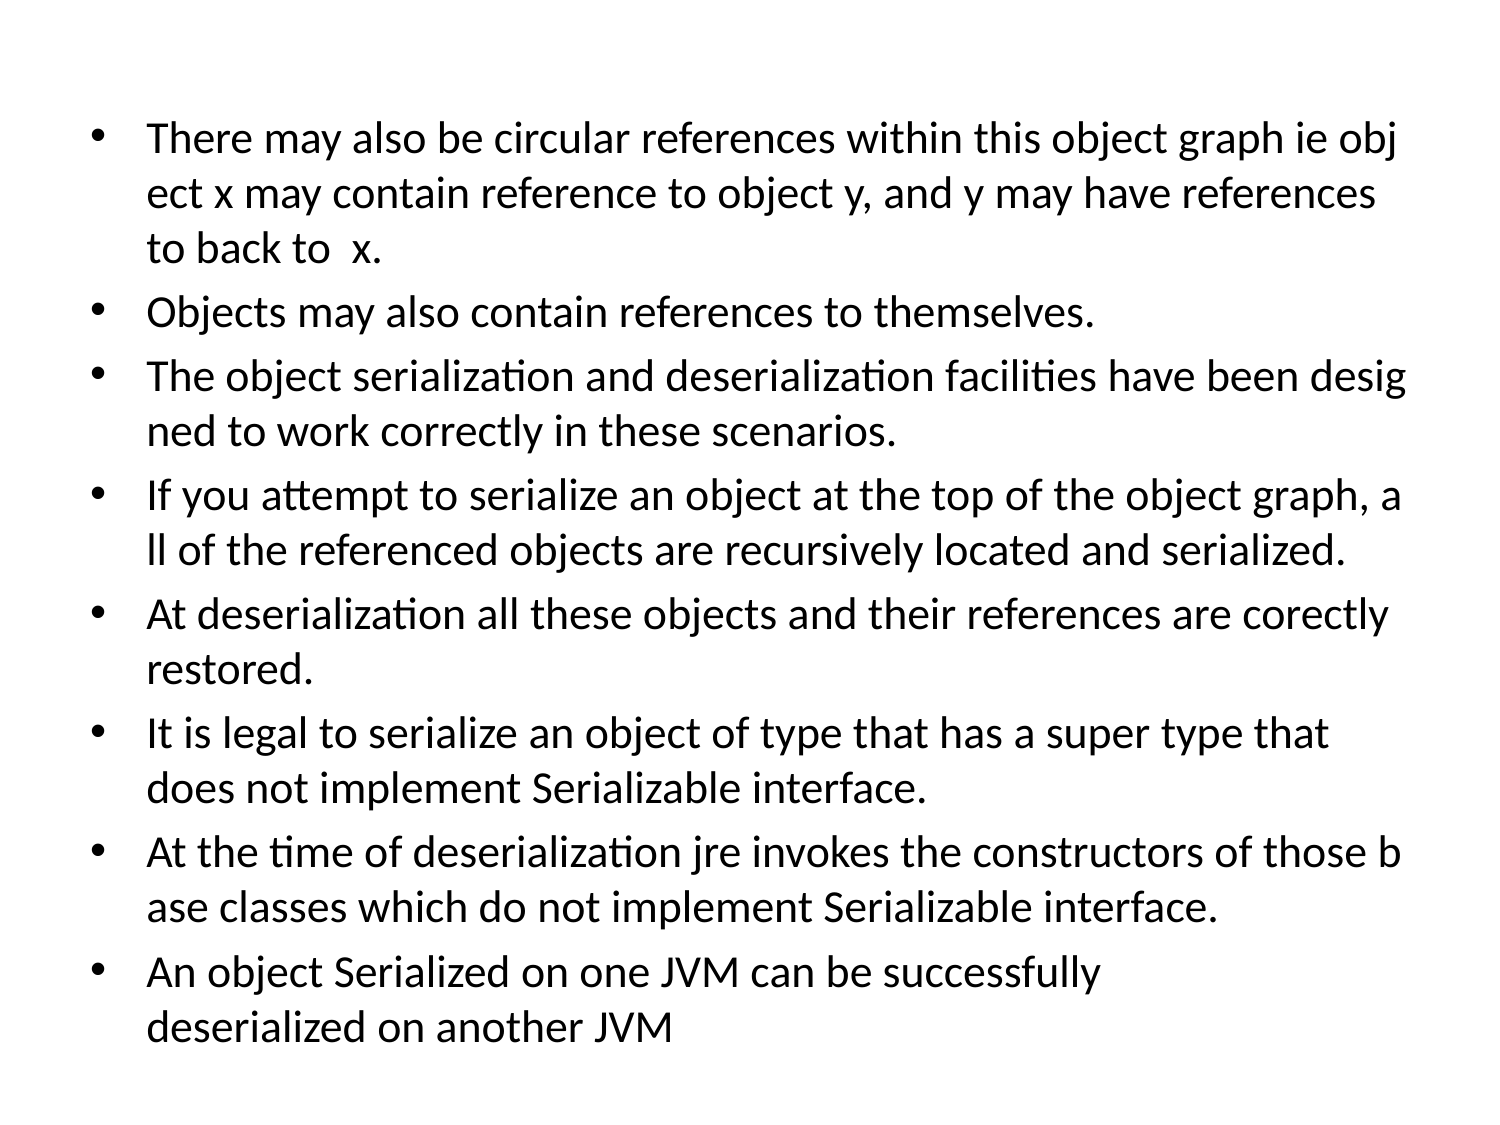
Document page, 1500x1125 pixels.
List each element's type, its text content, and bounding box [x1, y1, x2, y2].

list There may also be circular references within this object graph ie object x may contain reference to object y, and y may have references to back to x. Objects may also contain references to themselves. The object serialization and deserialization facilities have been designed to work correctly in these scenarios. If you attempt to serialize an object at the top of the object graph, all of the referenced objects are recursively located and serialized. At deserialization all these objects and their references are corectly restored. It is legal to serialize an object of type that has a super type that does not implement Serializable interface. At the time of deserialization jre invokes the constructors of those base classes which do not implement Serializable interface. An object Serialized on one JVM can be successfully deserialized on another JVM [75, 99, 1425, 1063]
